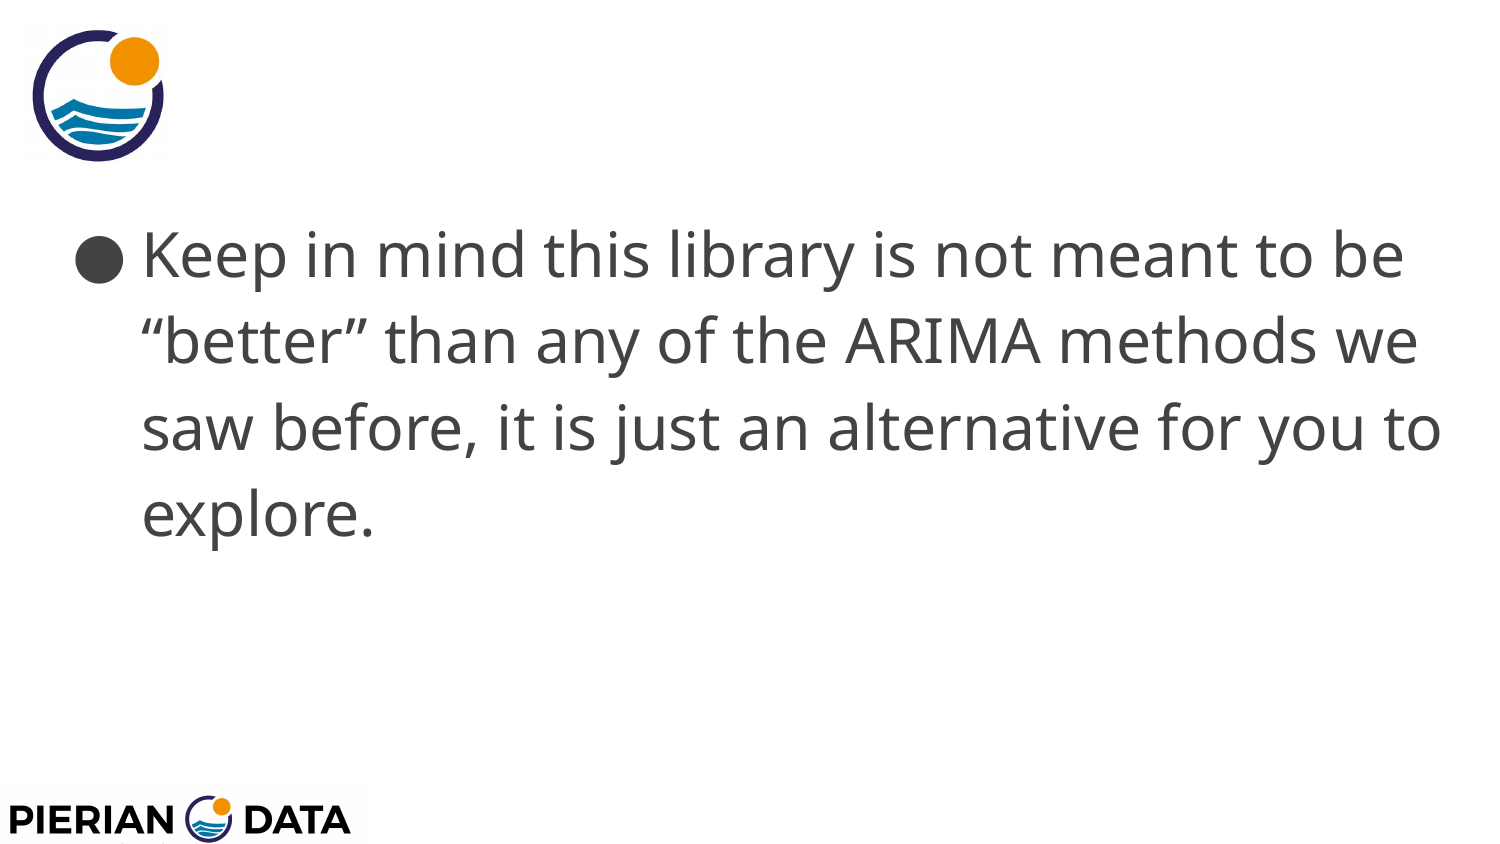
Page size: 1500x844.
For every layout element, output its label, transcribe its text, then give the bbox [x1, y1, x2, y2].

list Keep in mind this library is not meant to be “better” than any of the ARIMA methods we saw before, it is just an alternative for you to explore. [51, 189, 1500, 750]
picture [24, 24, 172, 167]
picture [0, 787, 368, 844]
